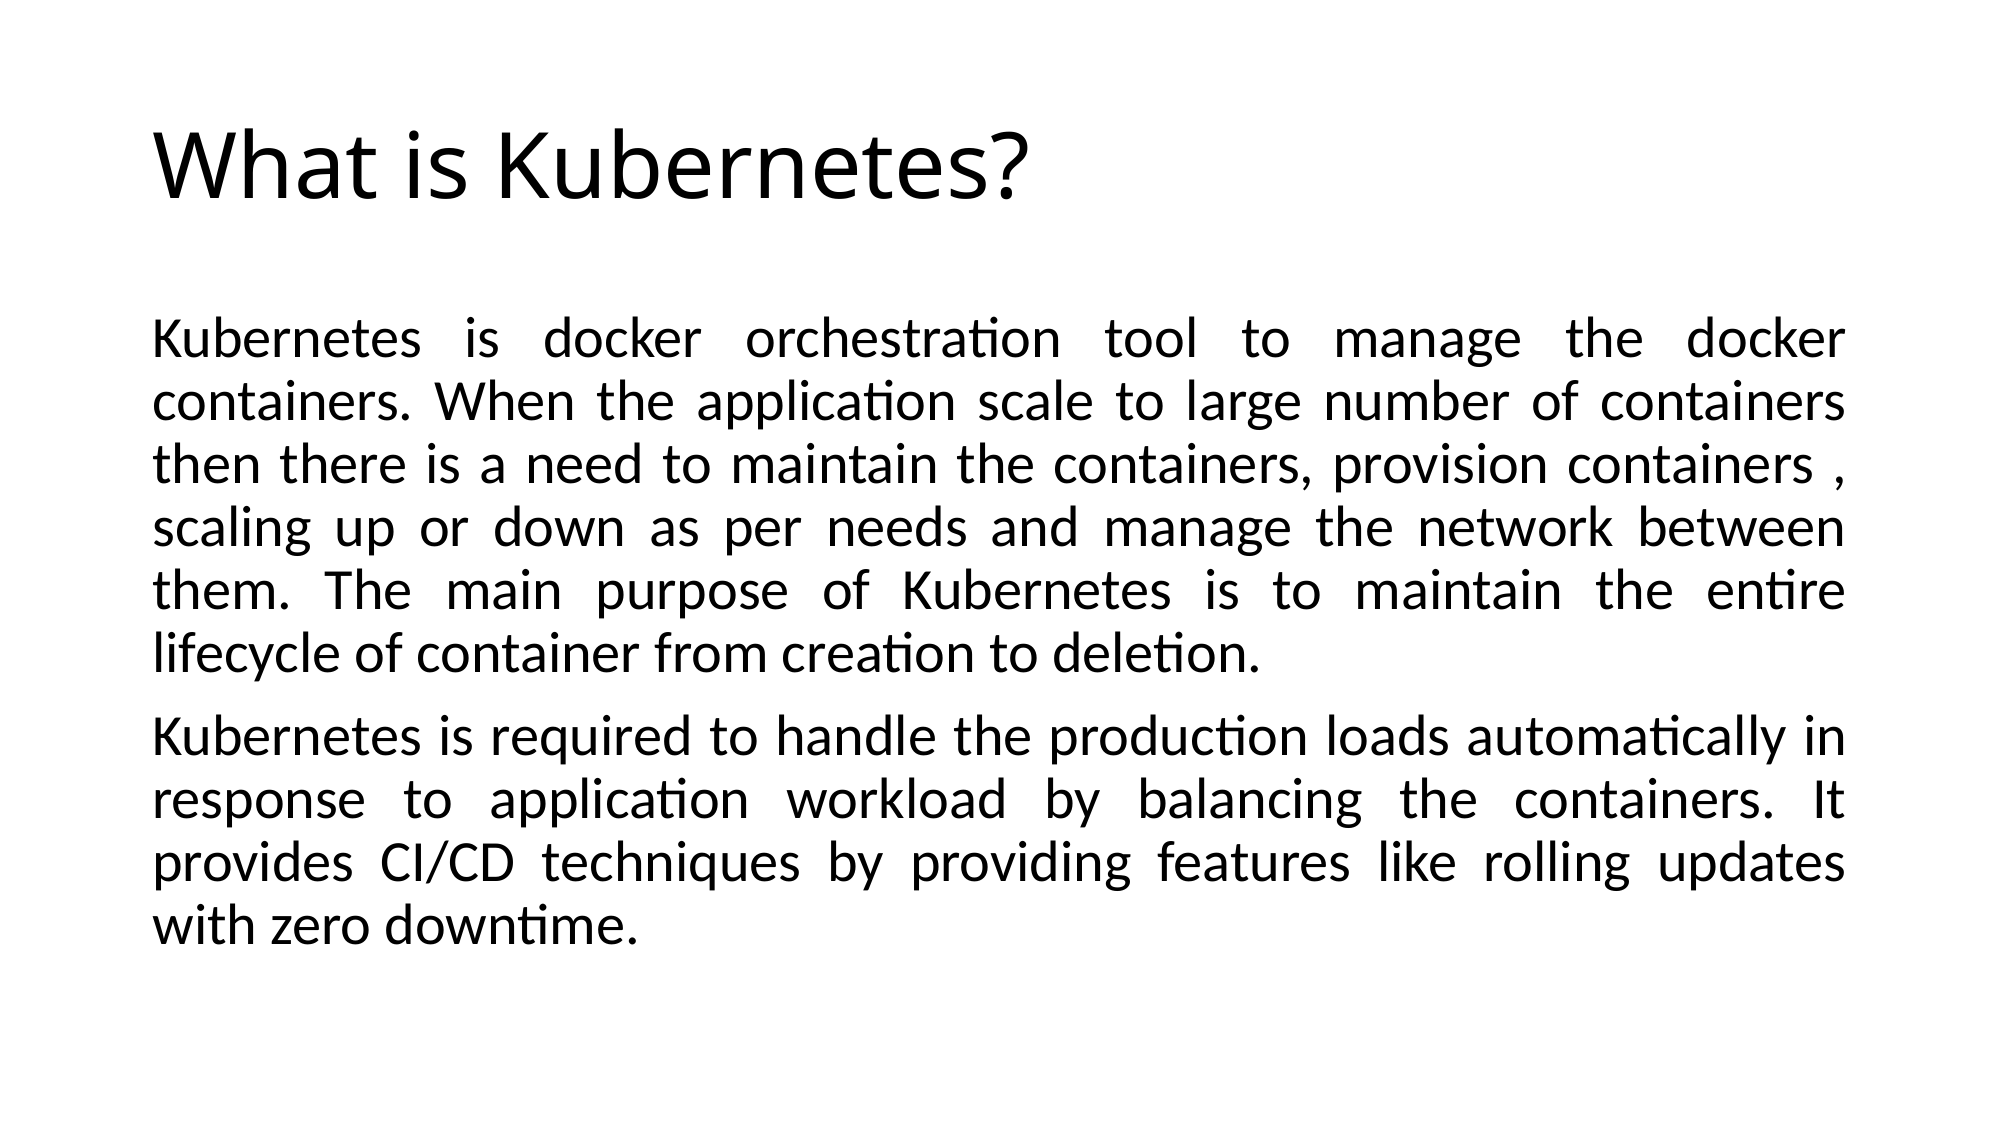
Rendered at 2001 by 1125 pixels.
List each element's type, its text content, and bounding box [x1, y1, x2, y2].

list Kubernetes is docker orchestration tool to manage the docker containers. When the application scale to large number of containers then there is a need to maintain the containers, provision containers , scaling up or down as per needs and manage the network between them. The main purpose of Kubernetes is to maintain the entire lifecycle of container from creation to deletion. Kubernetes is required to handle the production loads automatically in response to application workload by balancing the containers. It provides CI/CD techniques by providing features like rolling updates with zero downtime. [137, 299, 1863, 1014]
title What is Kubernetes? [137, 59, 1863, 278]
